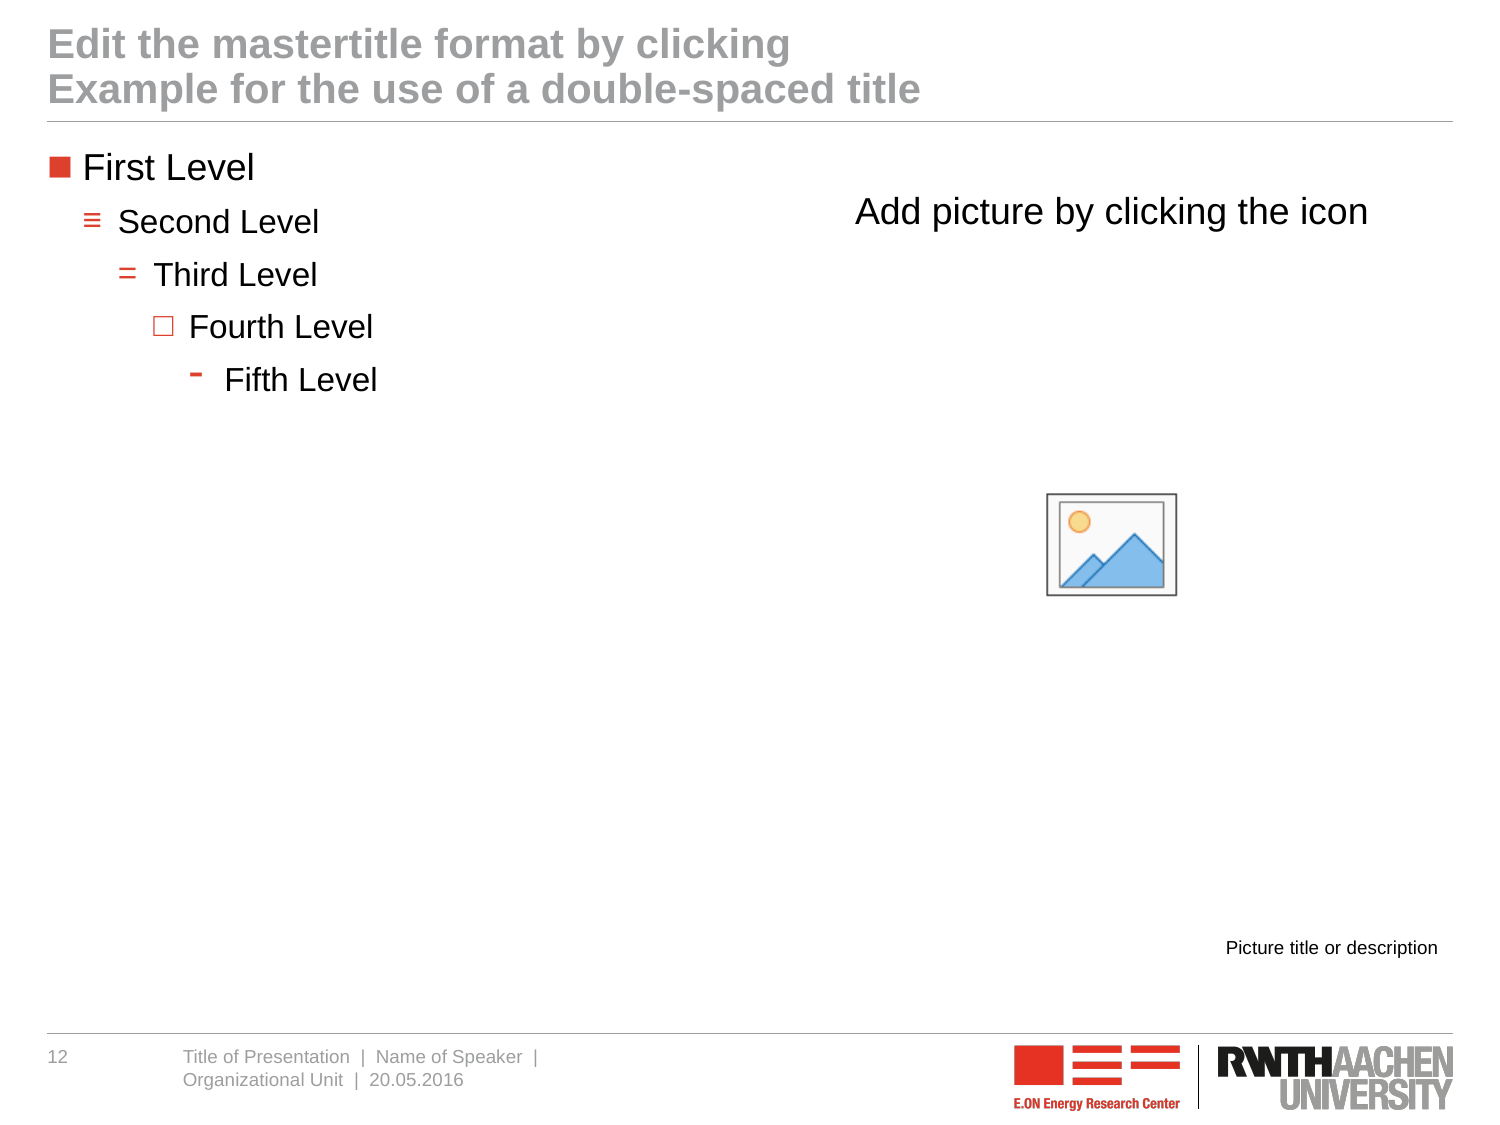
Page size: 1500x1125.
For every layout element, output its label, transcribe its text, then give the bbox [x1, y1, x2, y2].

list First Level Second Level Third Level Fourth Level Fifth Level [47, 142, 729, 1011]
list Picture title or description [771, 928, 1453, 1011]
title Edit the mastertitle format by clicking Example for the use of a double-spaced title [47, 23, 1453, 113]
picture [771, 179, 1453, 911]
picture [1013, 1045, 1180, 1112]
picture [1218, 1046, 1453, 1111]
